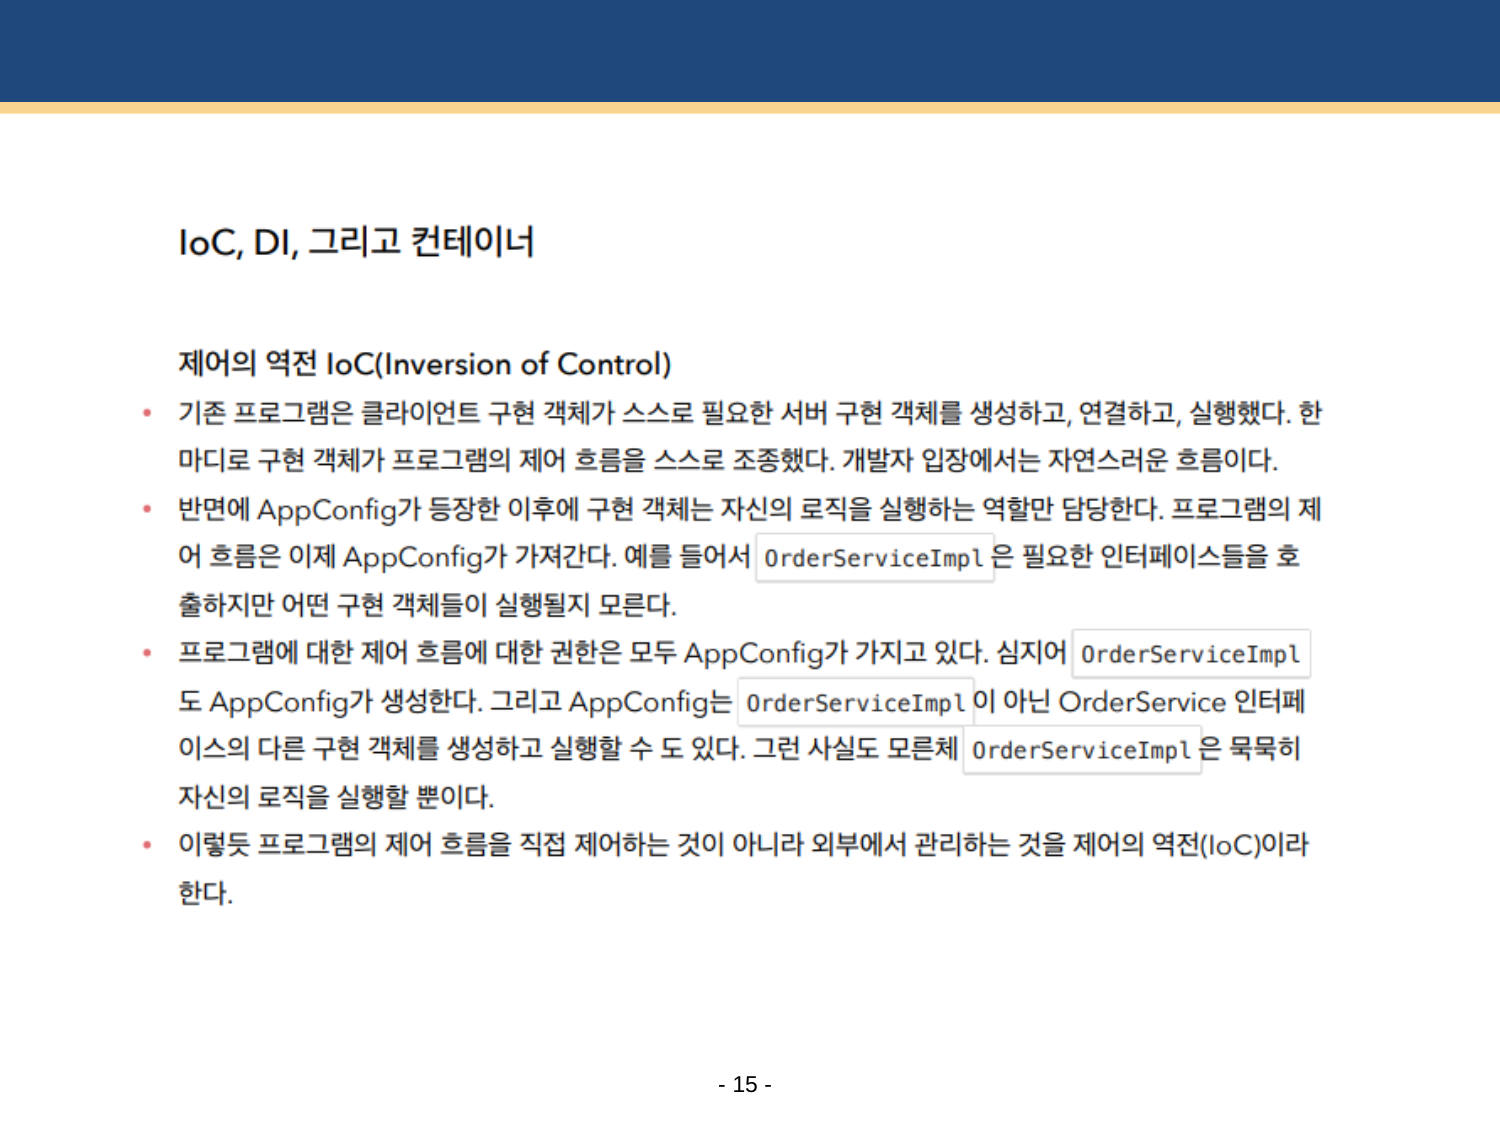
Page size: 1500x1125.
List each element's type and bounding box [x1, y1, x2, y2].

picture [13, 196, 1487, 929]
